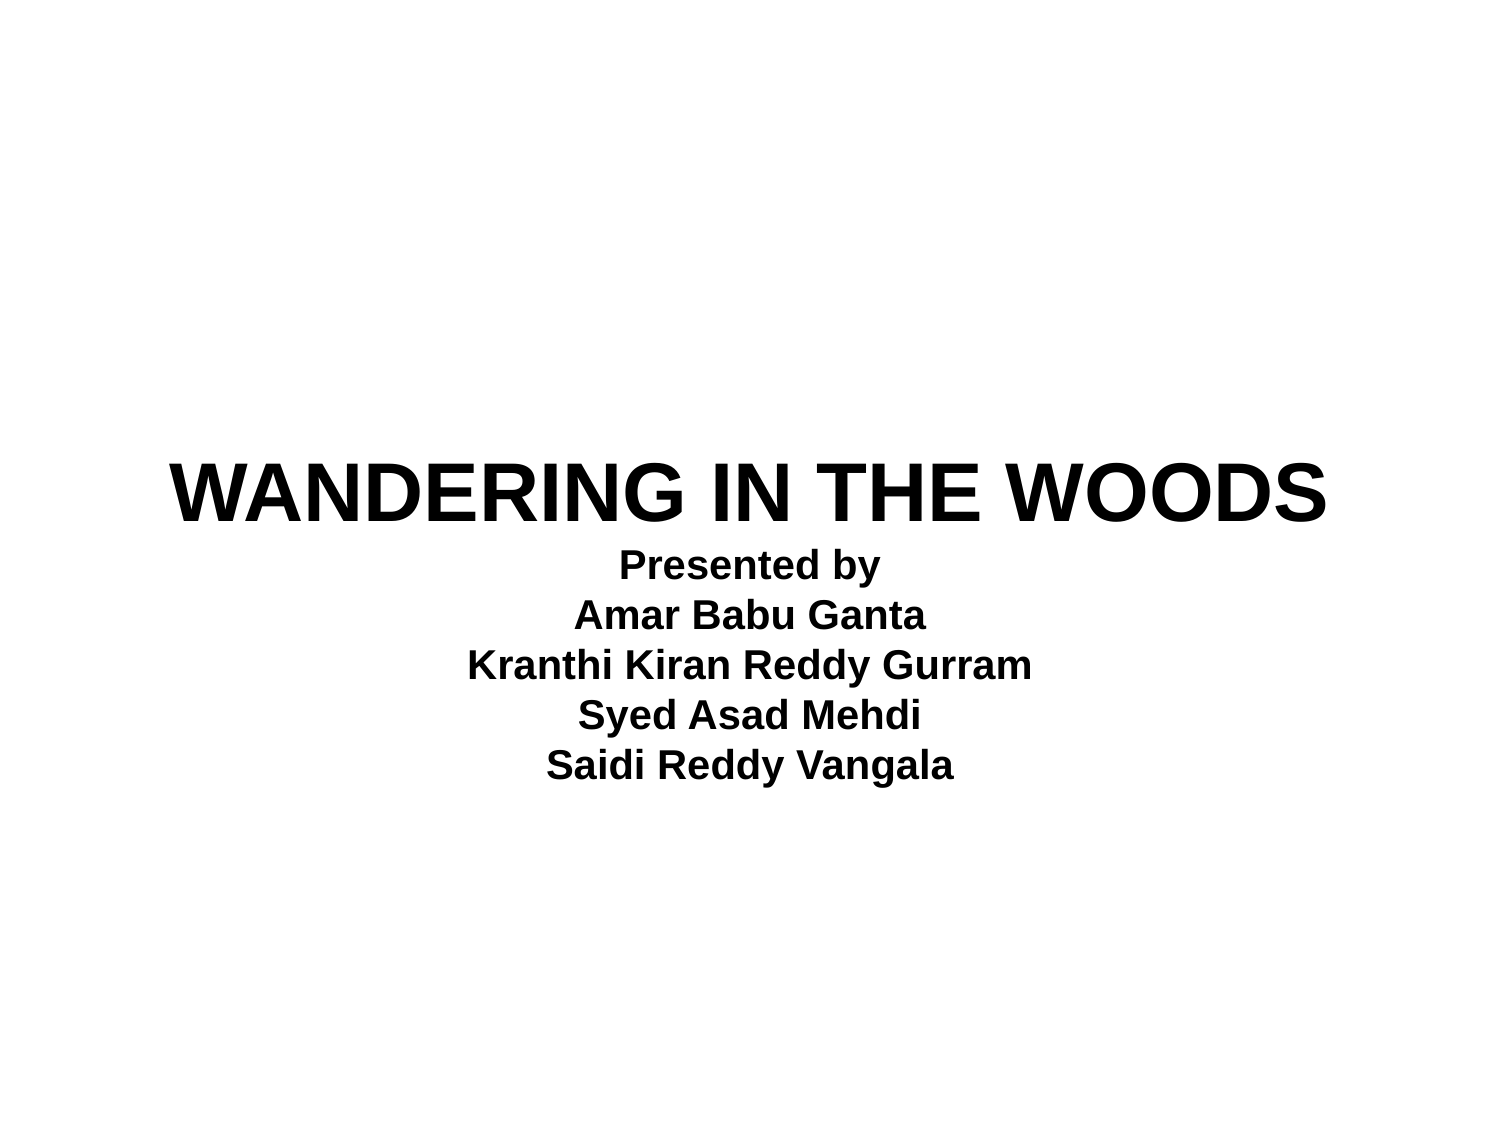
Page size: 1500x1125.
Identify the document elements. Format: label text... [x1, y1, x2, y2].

title WANDERING IN THE WOODS Presented by Amar Babu Ganta Kranthi Kiran Reddy Gurram Syed Asad Mehdi Saidi Reddy Vangala [112, 349, 1388, 976]
